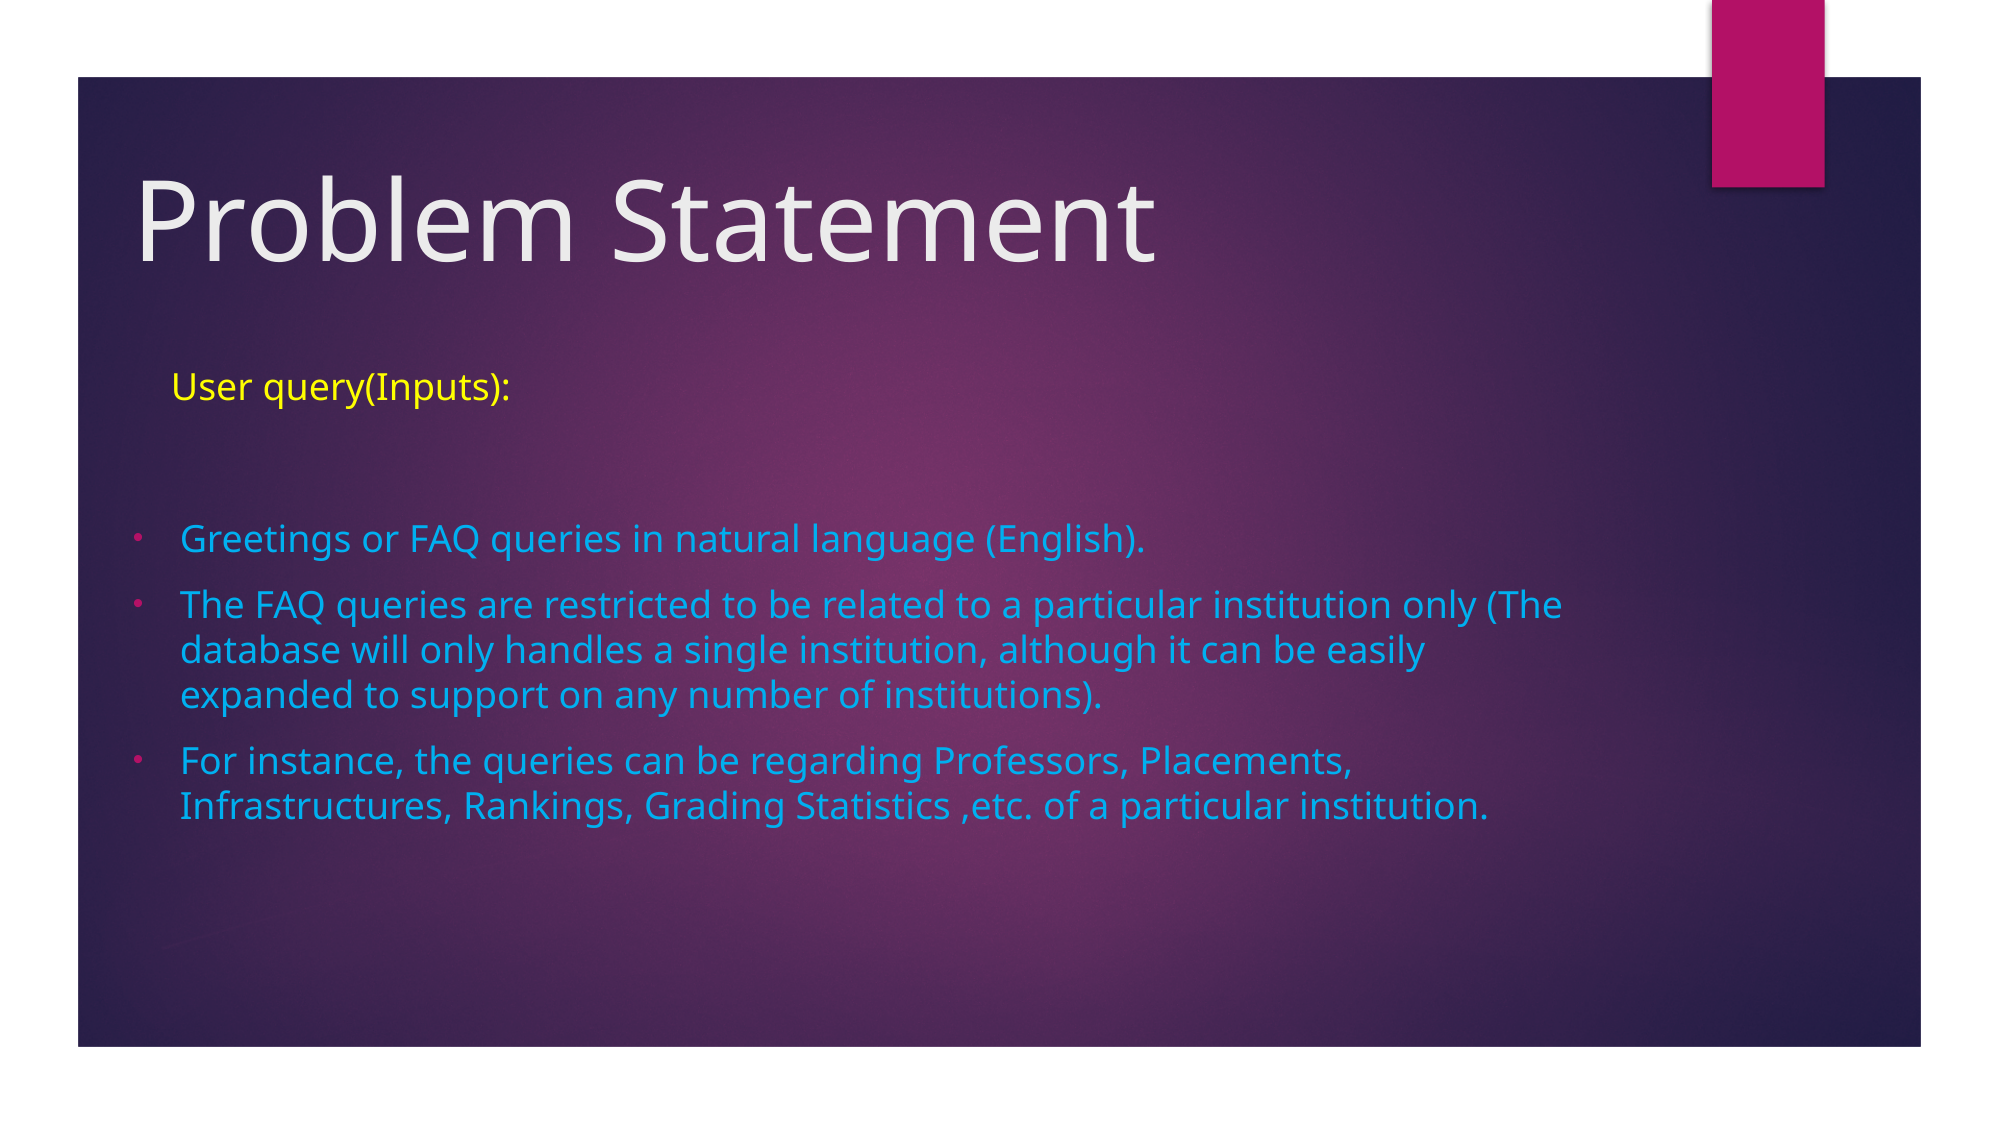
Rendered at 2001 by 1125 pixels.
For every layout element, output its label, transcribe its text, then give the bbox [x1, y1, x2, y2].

title Problem Statement [117, 131, 1805, 352]
text_box User query(Inputs): [156, 356, 527, 416]
subtitle Greetings or FAQ queries in natural language (English). The FAQ queries are restricted to be related to a particular institution only (The database will only handles a single institution, although it can be easily expanded to support on any number of institutions). For instance, the queries can be regarding Professors, Placements, Infrastructures, Rankings, Grading Statistics ,etc. of a particular institution. [117, 507, 1617, 885]
